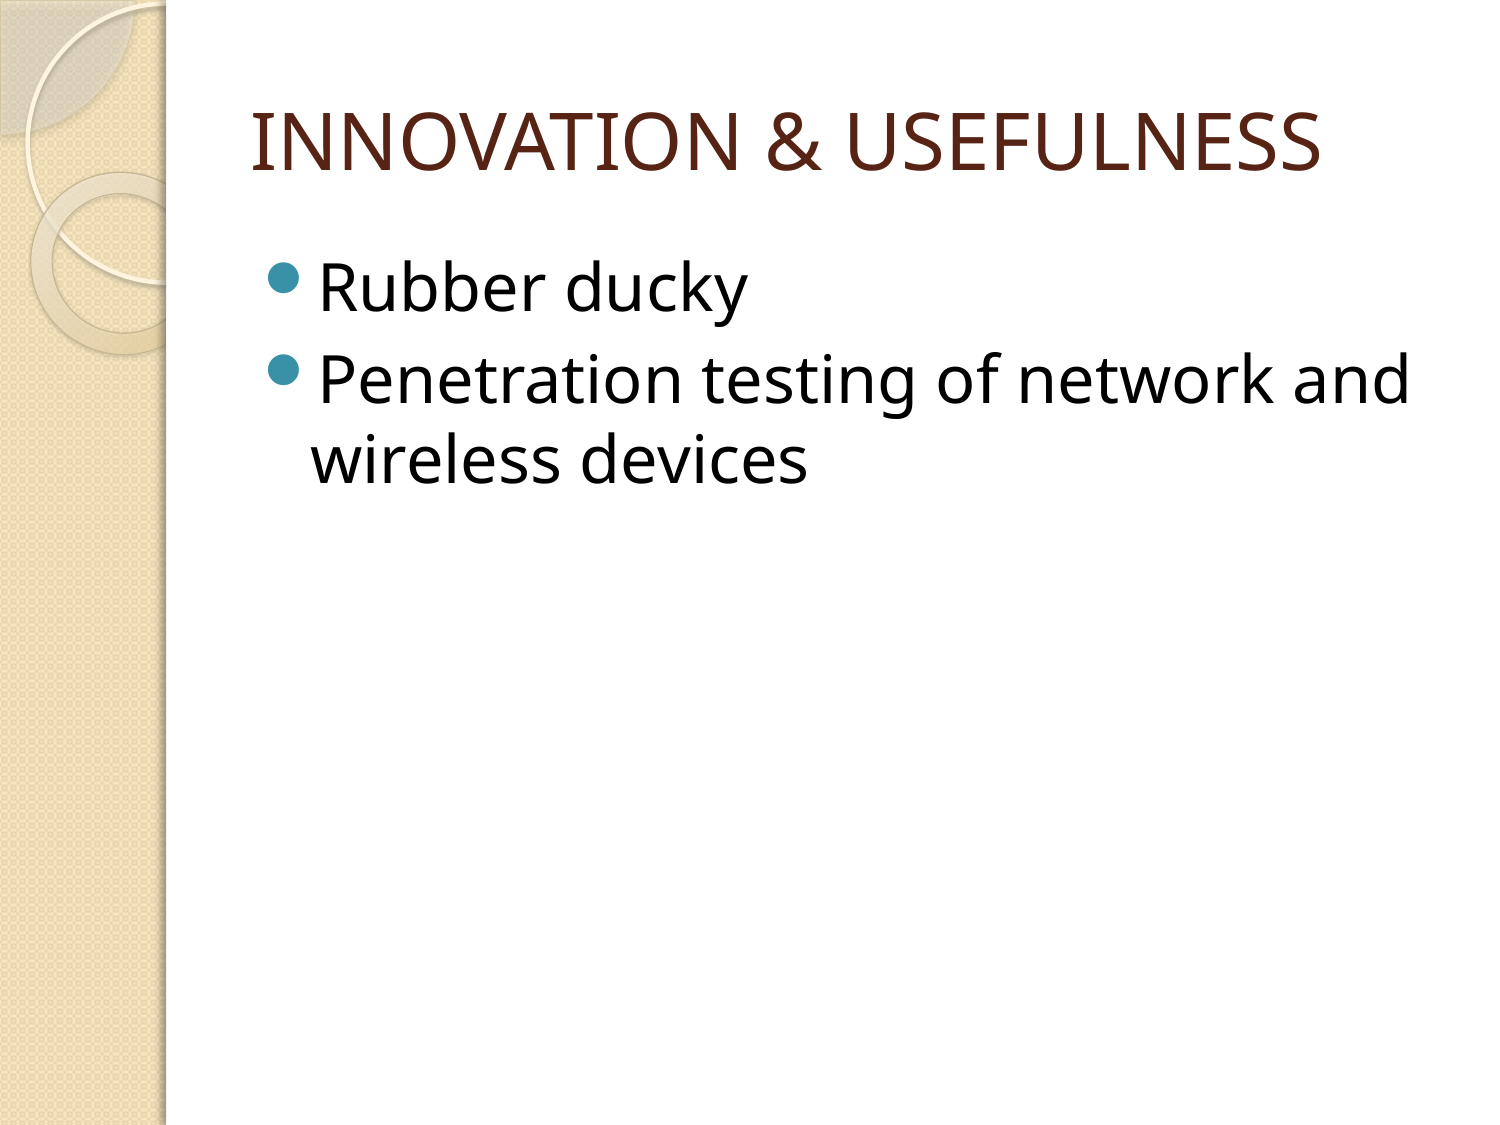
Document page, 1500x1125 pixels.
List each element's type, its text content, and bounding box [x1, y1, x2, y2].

list Rubber ducky Penetration testing of network and wireless devices [235, 237, 1466, 1025]
title INNOVATION & USEFULNESS [235, 45, 1466, 233]
